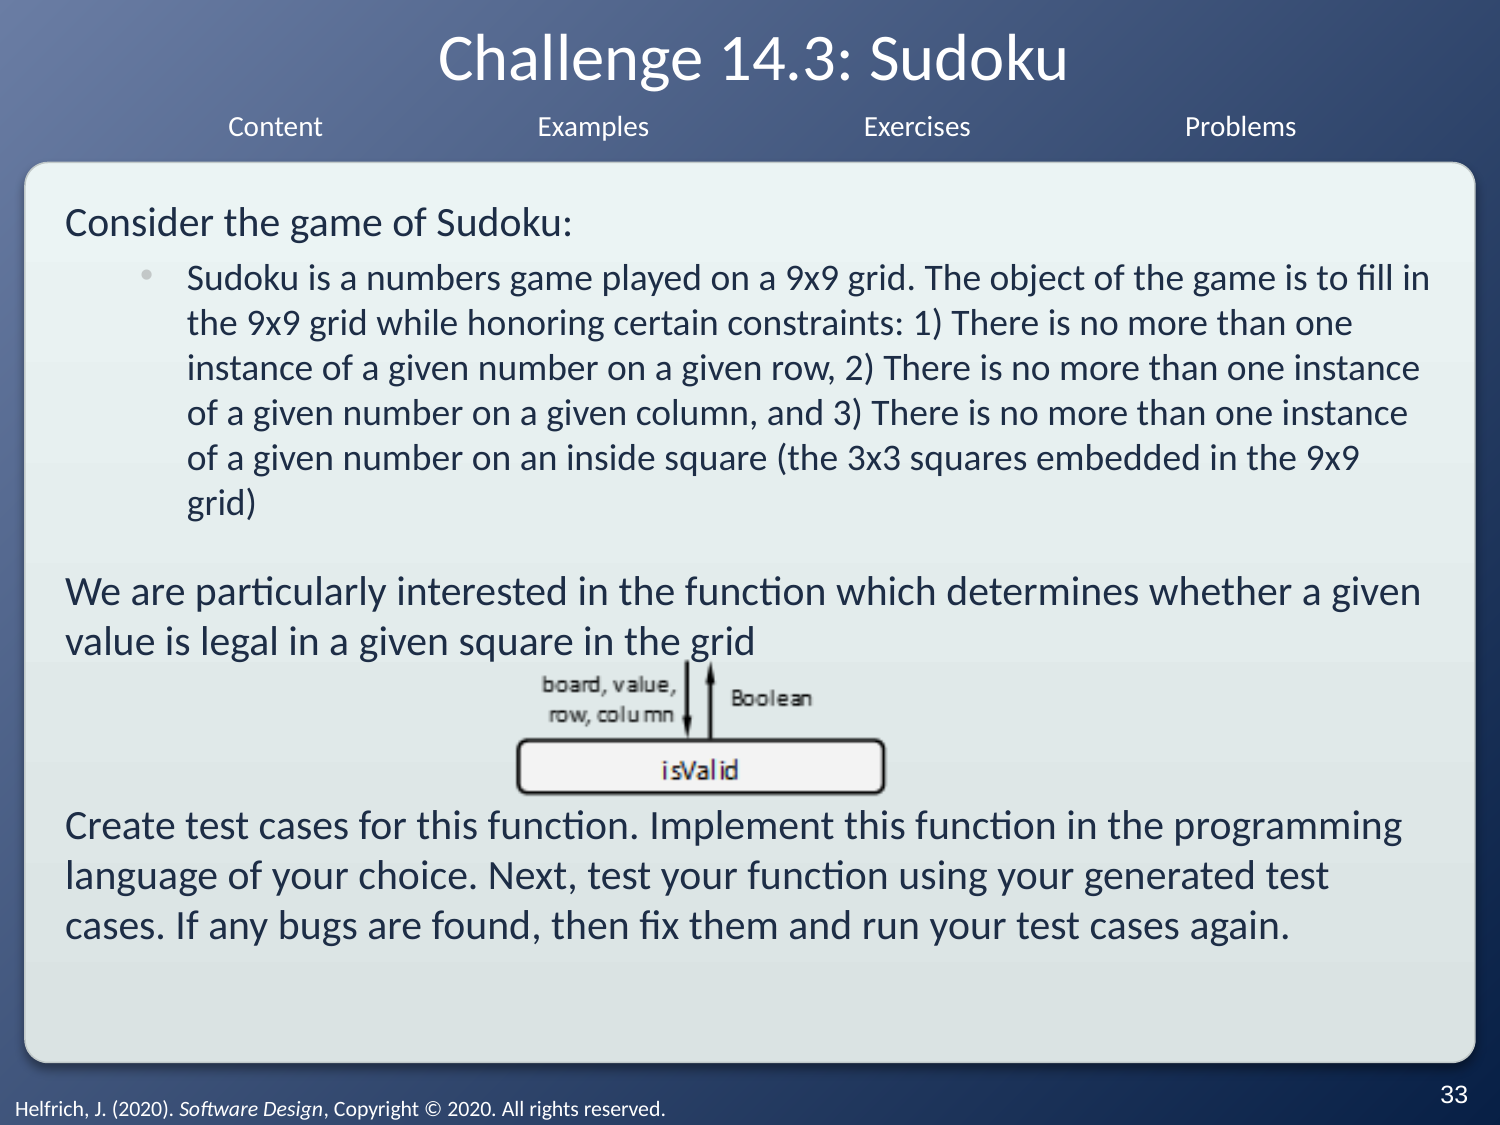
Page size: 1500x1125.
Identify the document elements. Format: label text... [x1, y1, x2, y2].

slide_number ‹#› [1404, 1062, 1500, 1125]
picture [509, 634, 891, 801]
title Challenge 14.3: Sudoku [33, 16, 1475, 92]
list Consider the game of Sudoku: Sudoku is a numbers game played on a 9x9 grid. The object of the game is to fill in the 9x9 grid while honoring certain constraints: 1) There is no more than one instance of a given number on a given row, 2) There is no more than one instance of a given number on a given column, and 3) There is no more than one instance of a given number on an inside square (the 3x3 squares embedded in the 9x9 grid) We are particularly interested in the function which determines whether a given value is legal in a given square in the grid Create test cases for this function. Implement this function in the programming language of your choice. Next, test your function using your generated test cases. If any bugs are found, then fix them and run your test cases again. [50, 187, 1450, 1038]
